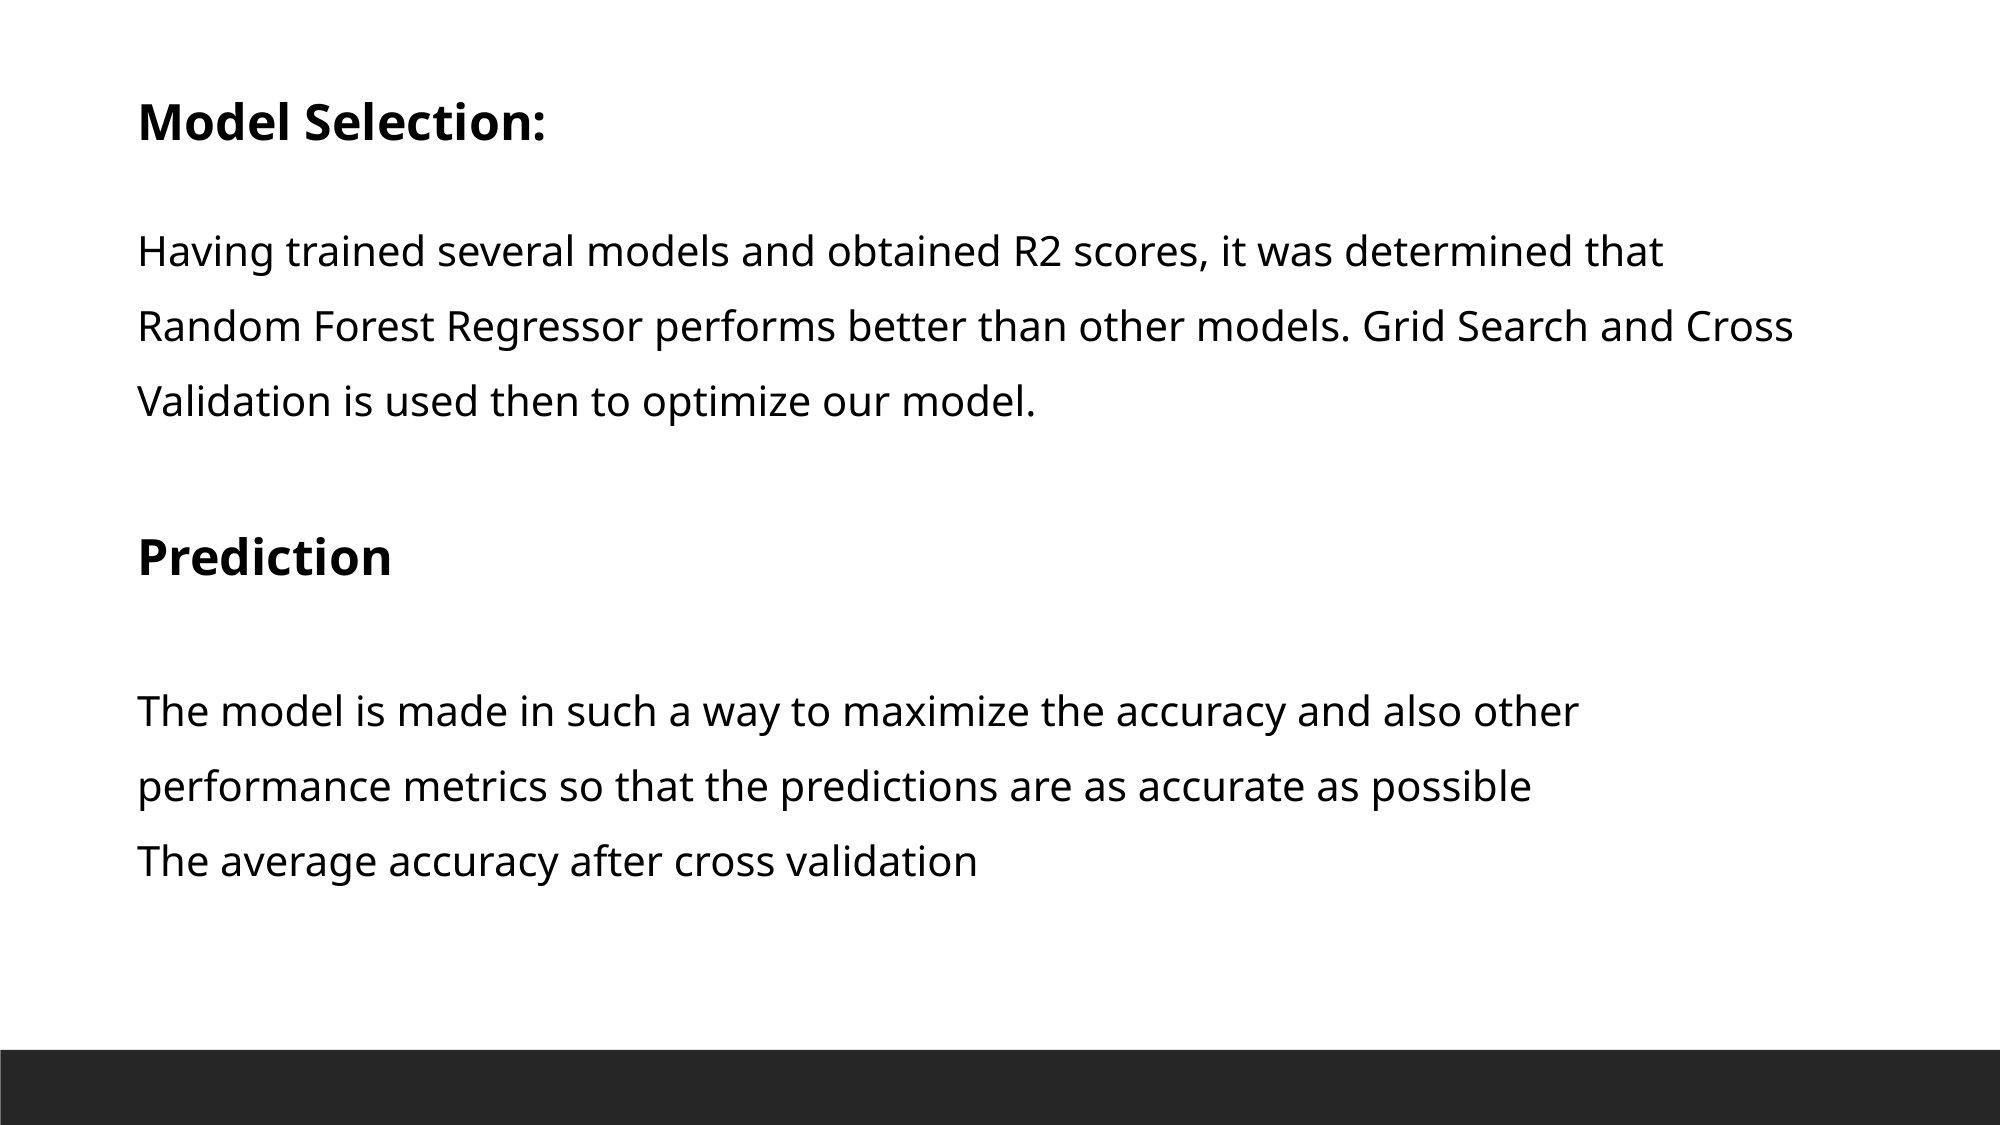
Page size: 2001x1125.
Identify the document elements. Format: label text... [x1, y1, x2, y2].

text_box Model Selection: Having trained several models and obtained R2 scores, it was determined that Random Forest Regressor performs better than other models. Grid Search and Cross Validation is used then to optimize our model. Prediction The model is made in such a way to maximize the accuracy and also other performance metrics so that the predictions are as accurate as possible The average accuracy after cross validation [122, 82, 1835, 938]
